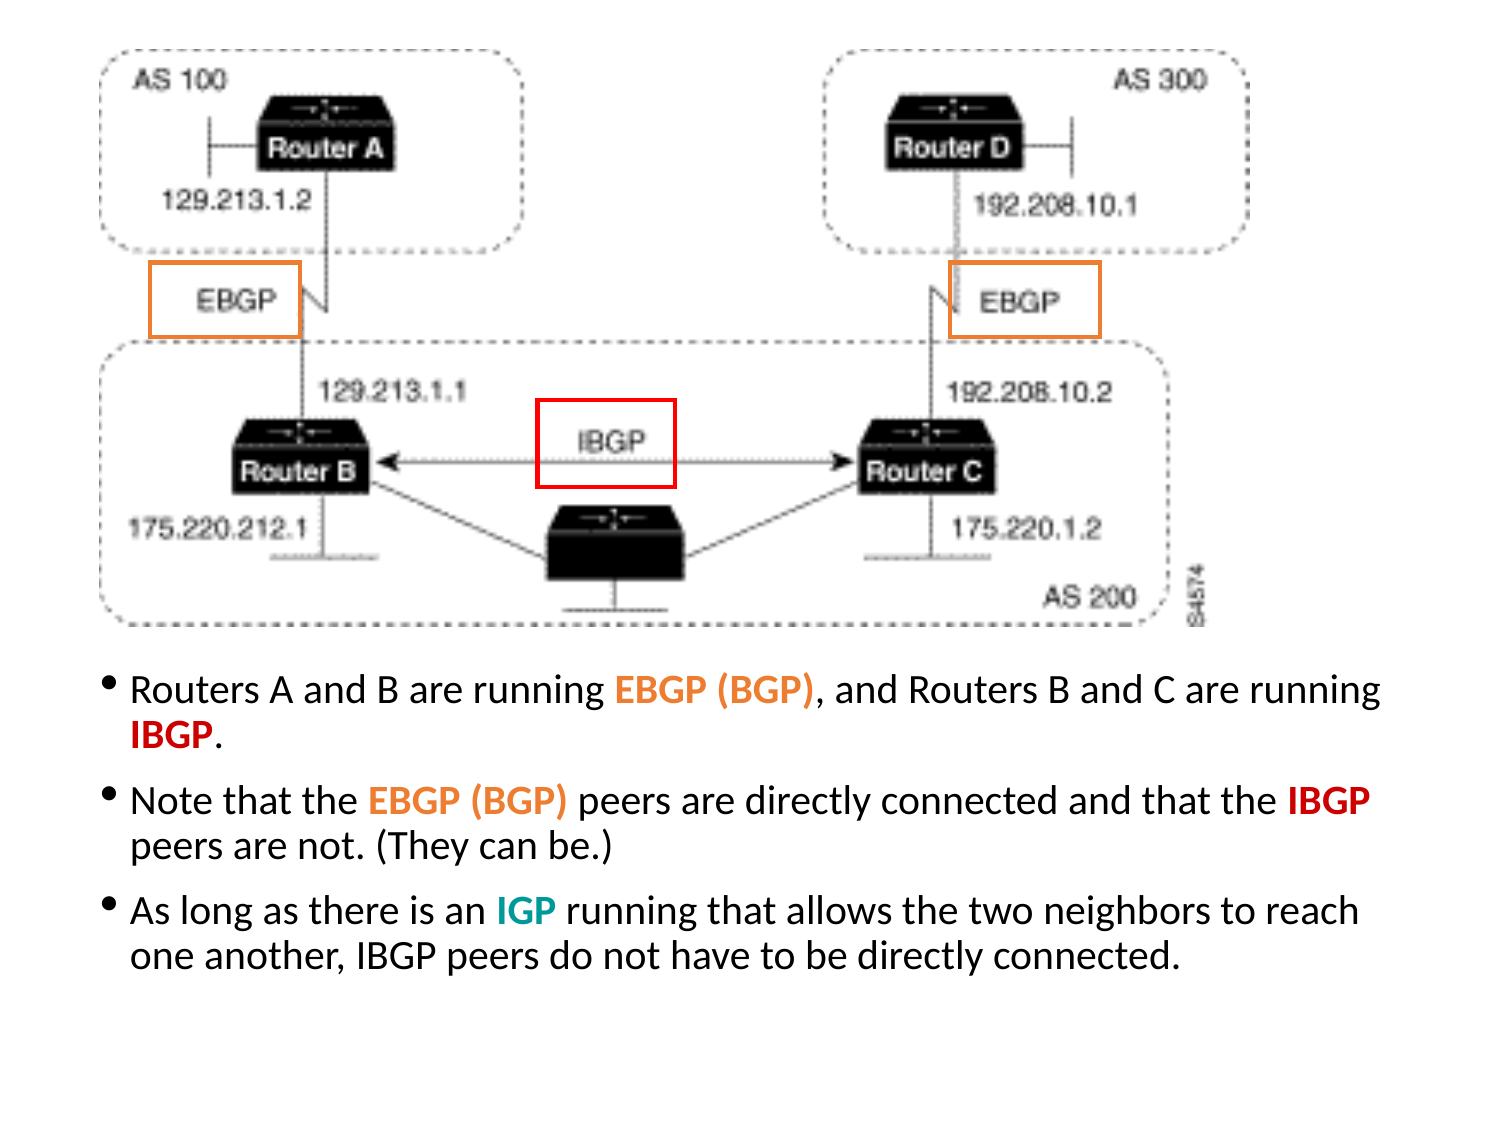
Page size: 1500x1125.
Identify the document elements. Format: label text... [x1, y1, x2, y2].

picture [99, 49, 1250, 627]
list Routers A and B are running EBGP (BGP), and Routers B and C are running IBGP. Note that the EBGP (BGP) peers are directly connected and that the IBGP peers are not. (They can be.) As long as there is an IGP running that allows the two neighbors to reach one another, IBGP peers do not have to be directly connected. [86, 659, 1425, 995]
